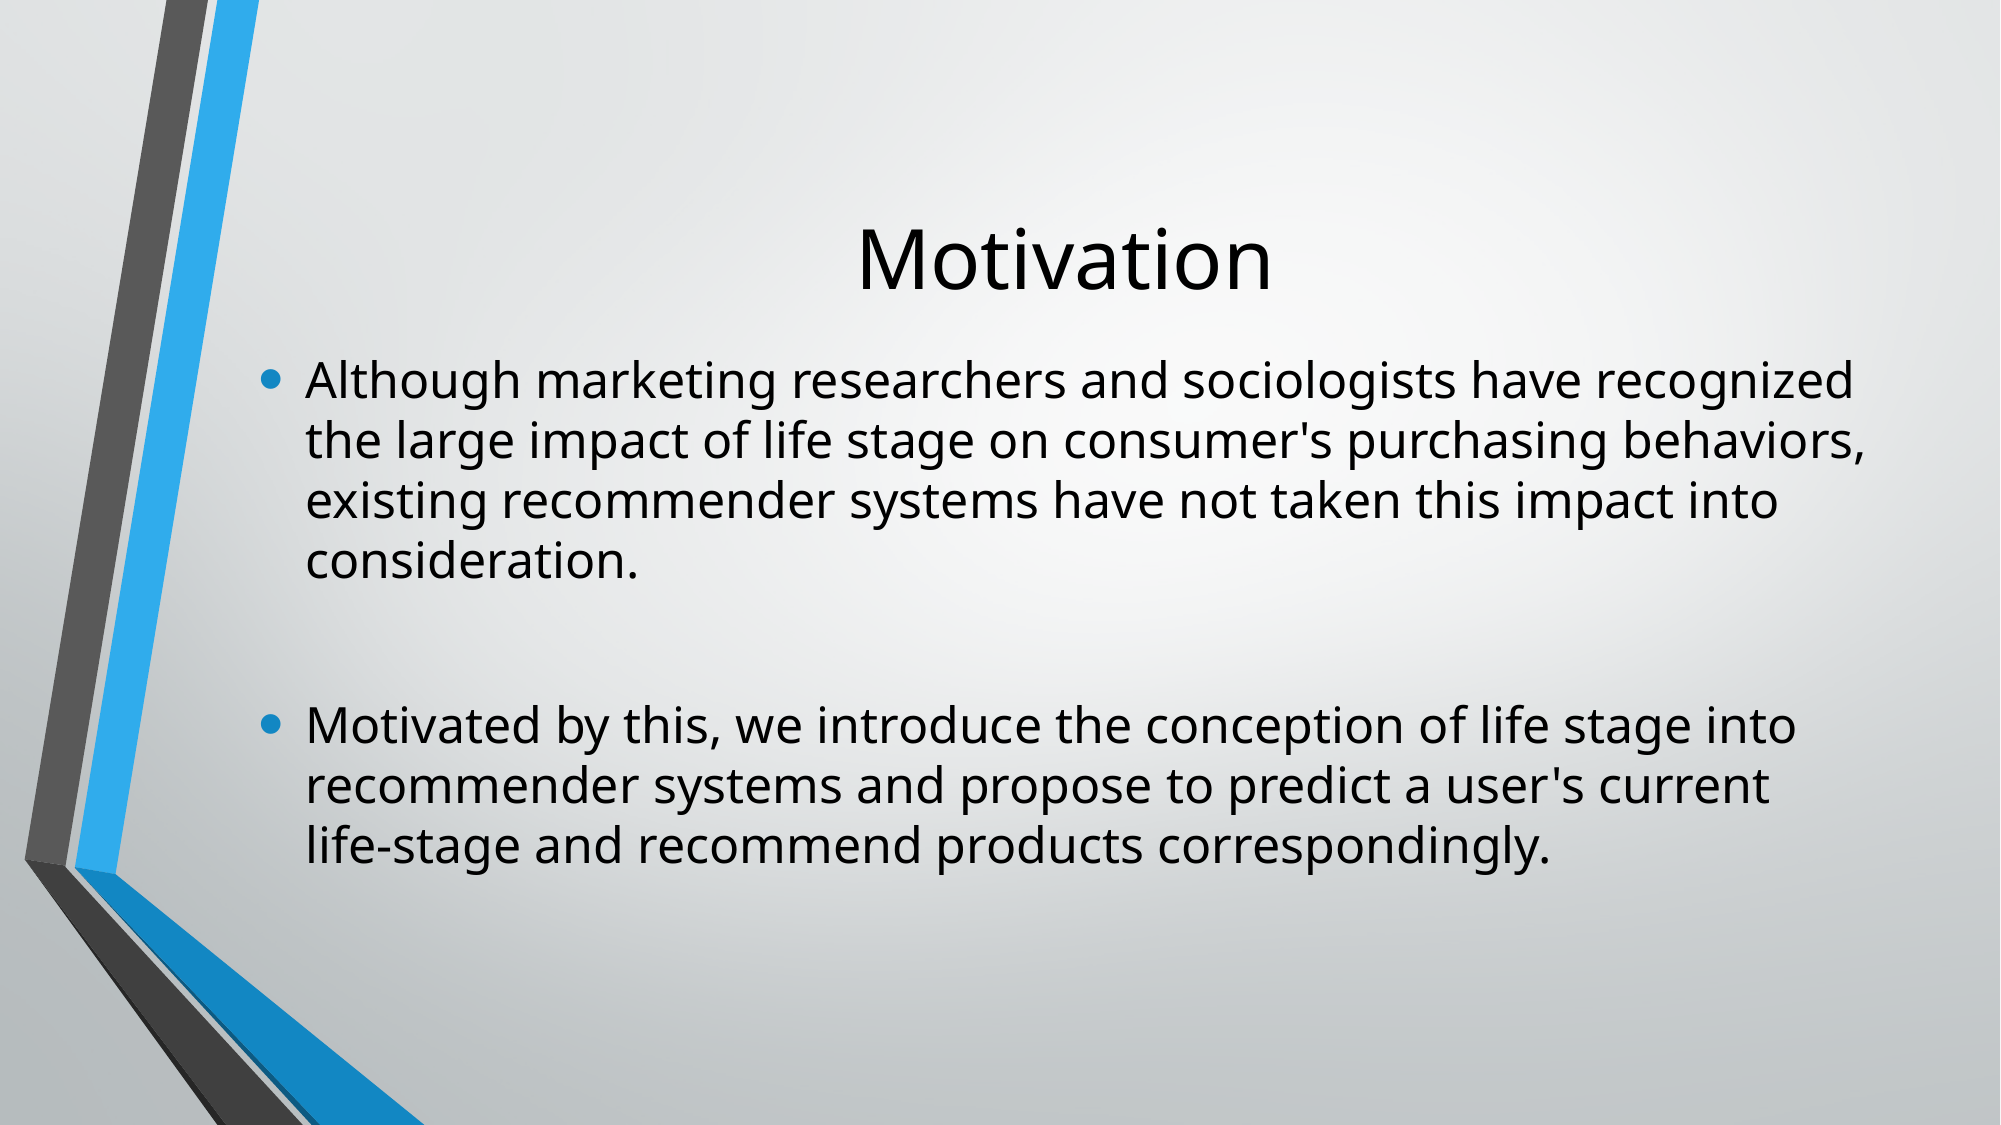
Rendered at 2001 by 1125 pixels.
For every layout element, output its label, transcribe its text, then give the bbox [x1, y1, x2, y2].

title Motivation [243, 112, 1887, 400]
list Although marketing researchers and sociologists have recognized the large impact of life stage on consumer's purchasing behaviors, existing recommender systems have not taken this impact into consideration. Motivated by this, we introduce the conception of life stage into recommender systems and propose to predict a user's current life-stage and recommend products correspondingly. [243, 437, 1887, 950]
